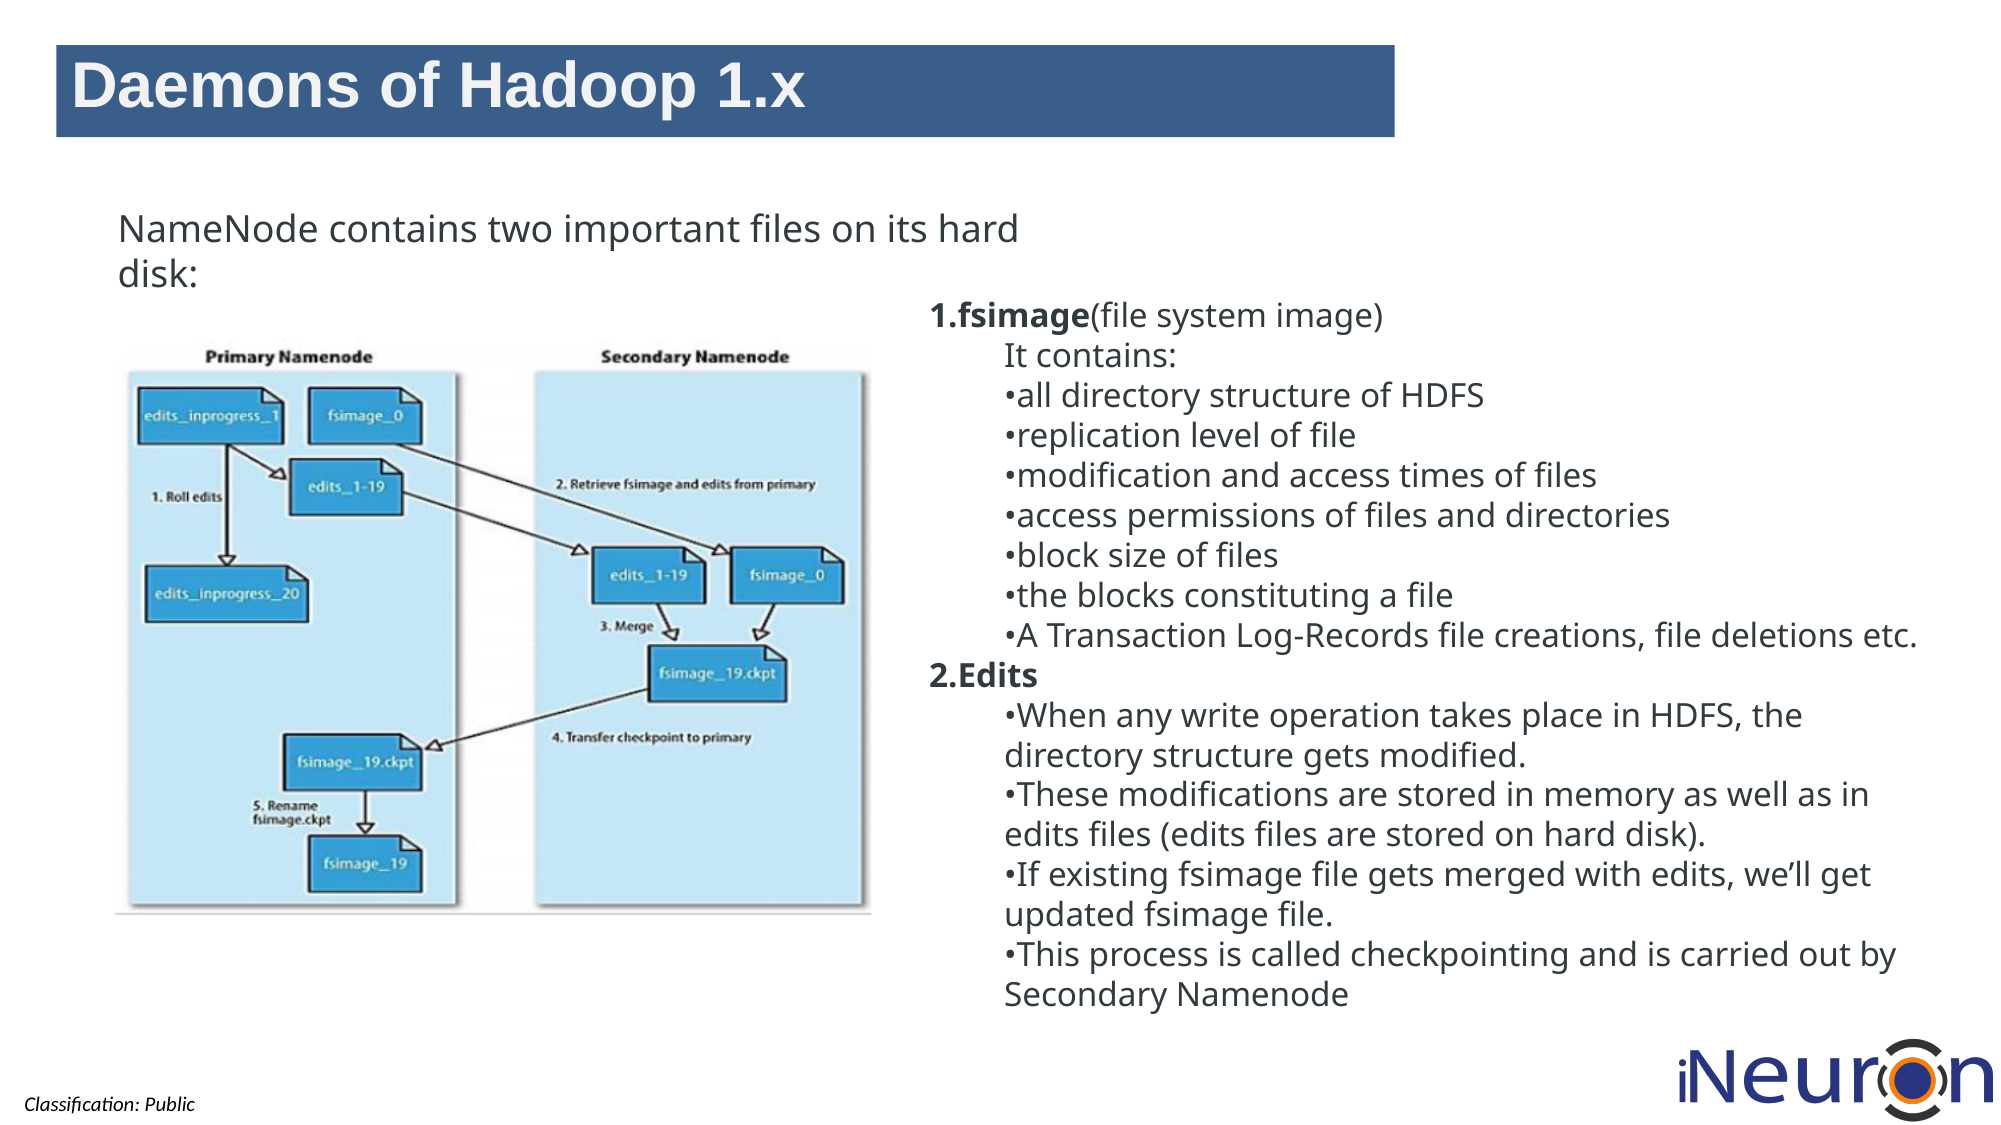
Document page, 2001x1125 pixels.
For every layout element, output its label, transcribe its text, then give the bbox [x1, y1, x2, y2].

text_box fsimage(file system image) It contains: •all directory structure of HDFS •replication level of file •modification and access times of files •access permissions of files and directories •block size of files •the blocks constituting a file •A Transaction Log-Records file creations, file deletions etc. Edits •When any write operation takes place in HDFS, the directory structure gets modified. •These modifications are stored in memory as well as in edits files (edits files are stored on hard disk). •If existing fsimage file gets merged with edits, we’ll get updated fsimage file. •This process is called checkpointing and is carried out by Secondary Namenode [914, 287, 1952, 1072]
picture [102, 323, 922, 928]
picture [1674, 1025, 2000, 1125]
text_box Daemons of Hadoop 1.x [56, 45, 1395, 138]
text_box NameNode contains two important files on its hard disk: [102, 197, 1076, 259]
